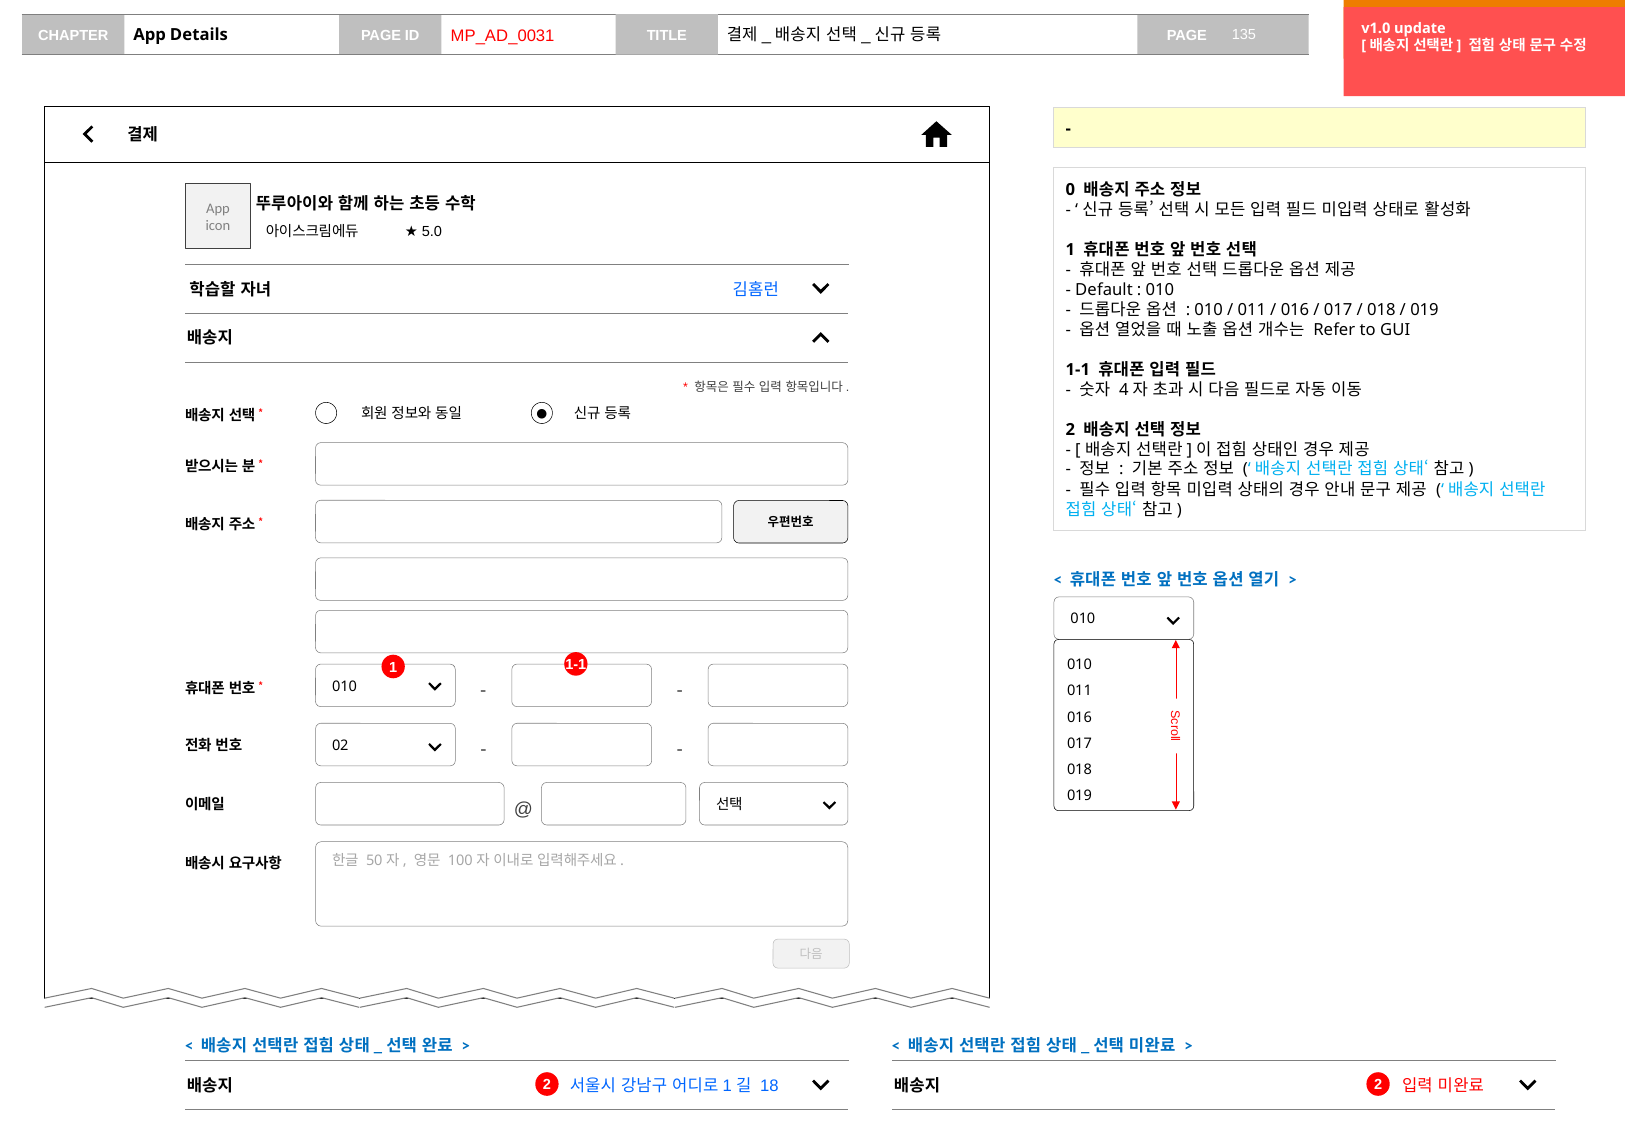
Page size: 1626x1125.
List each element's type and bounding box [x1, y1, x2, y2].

list [717, 16, 1138, 53]
text_box [184, 1036, 676, 1053]
text_box [1053, 570, 1545, 586]
text_box [812, 1079, 830, 1091]
text_box [891, 1036, 1383, 1053]
text_box [1053, 167, 1586, 531]
list [441, 16, 616, 53]
text_box [1401, 1074, 1485, 1096]
text_box [1364, 1070, 1392, 1098]
text_box [43, 104, 992, 1008]
text_box [893, 1075, 941, 1096]
text_box [1053, 596, 1261, 811]
text_box [186, 1075, 234, 1096]
text_box [569, 1074, 779, 1096]
text_box [533, 1070, 561, 1098]
text_box [1343, 0, 1625, 97]
title [124, 16, 340, 53]
text_box [1519, 1079, 1537, 1091]
text_box [1053, 107, 1586, 148]
